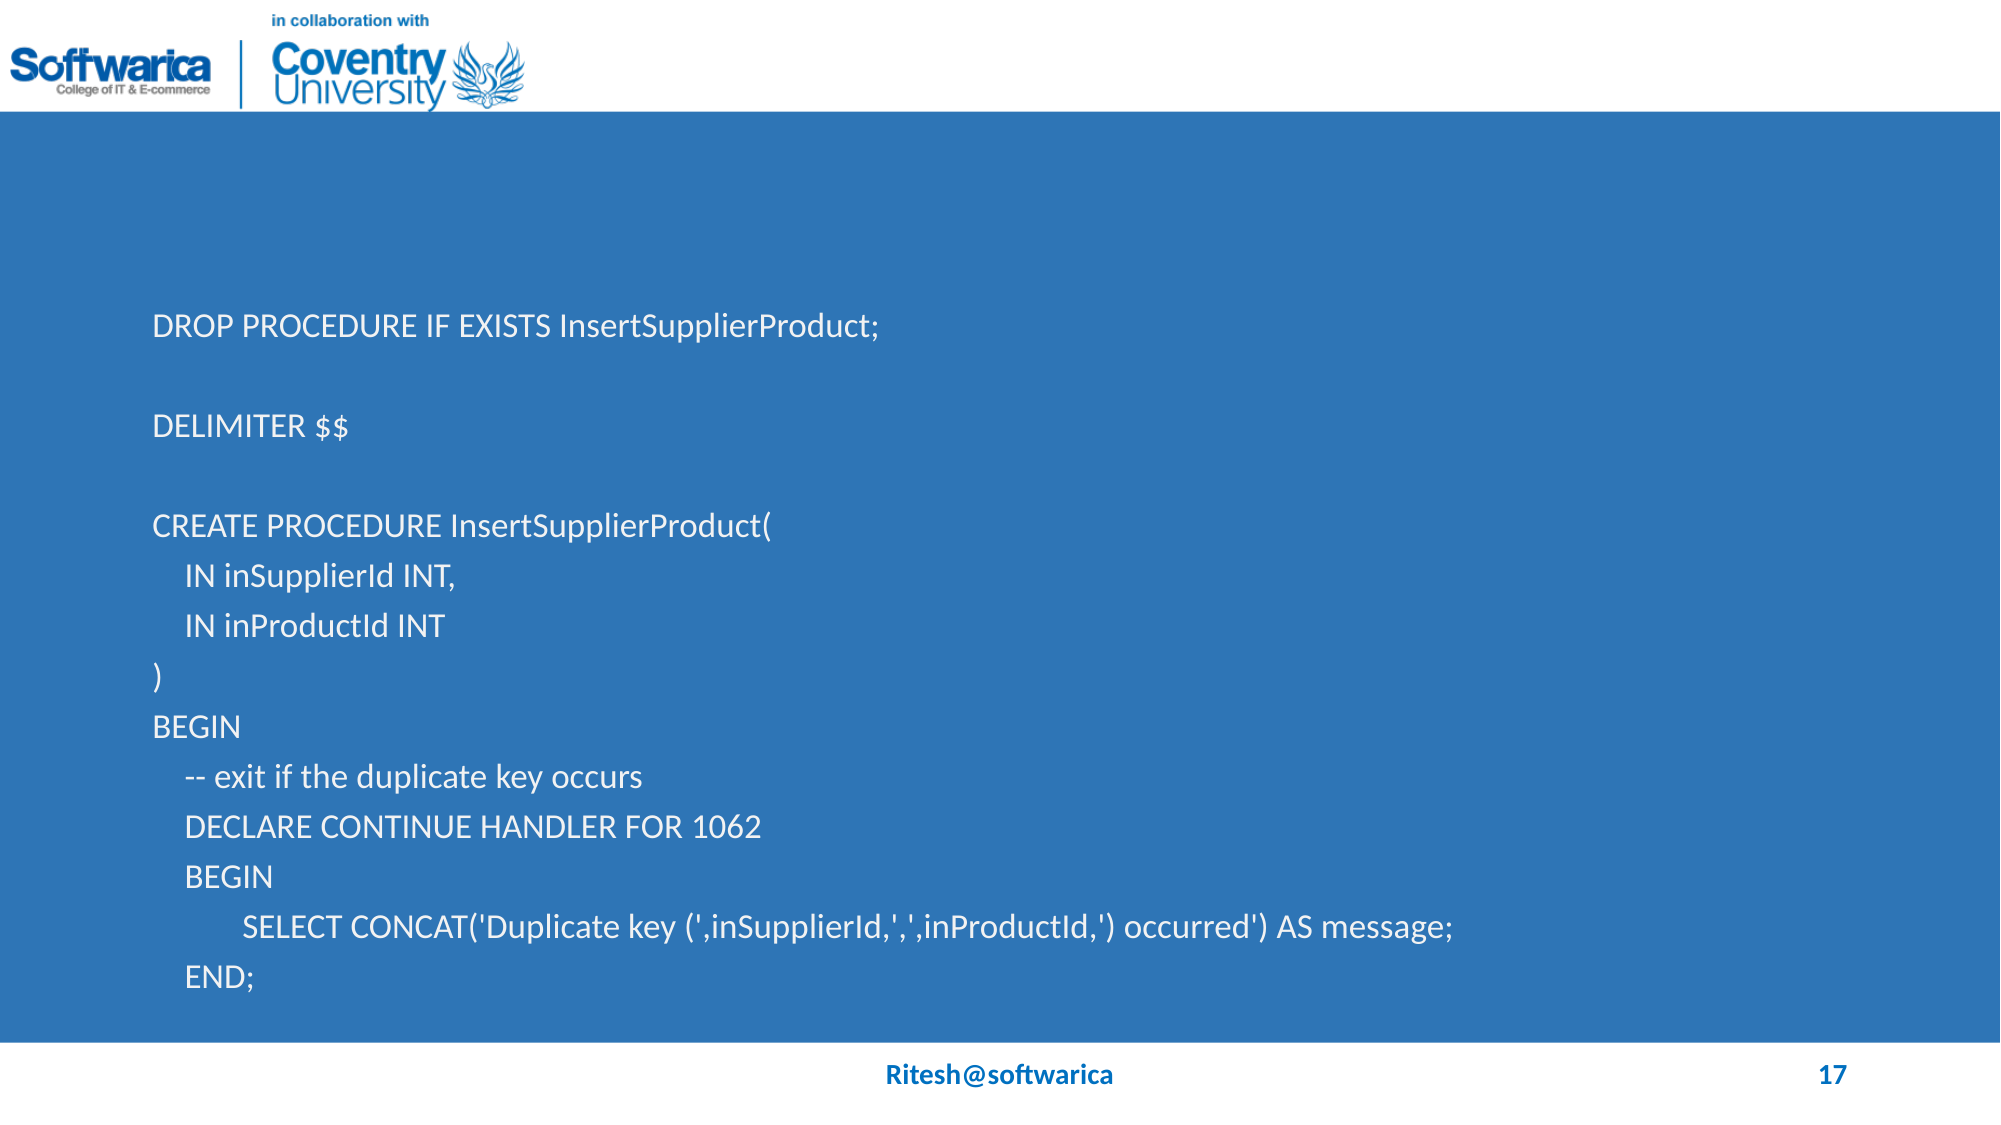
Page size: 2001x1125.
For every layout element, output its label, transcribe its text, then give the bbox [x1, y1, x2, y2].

list DROP PROCEDURE IF EXISTS InsertSupplierProduct; DELIMITER $$ CREATE PROCEDURE InsertSupplierProduct( IN inSupplierId INT, IN inProductId INT ) BEGIN -- exit if the duplicate key occurs DECLARE CONTINUE HANDLER FOR 1062 BEGIN SELECT CONCAT('Duplicate key (',inSupplierId,',',inProductId,') occurred') AS message; END; [137, 299, 1863, 1014]
picture [10, 14, 525, 112]
footer Ritesh@softwarica [662, 1042, 1338, 1103]
slide_number 17 [1412, 1042, 1863, 1103]
